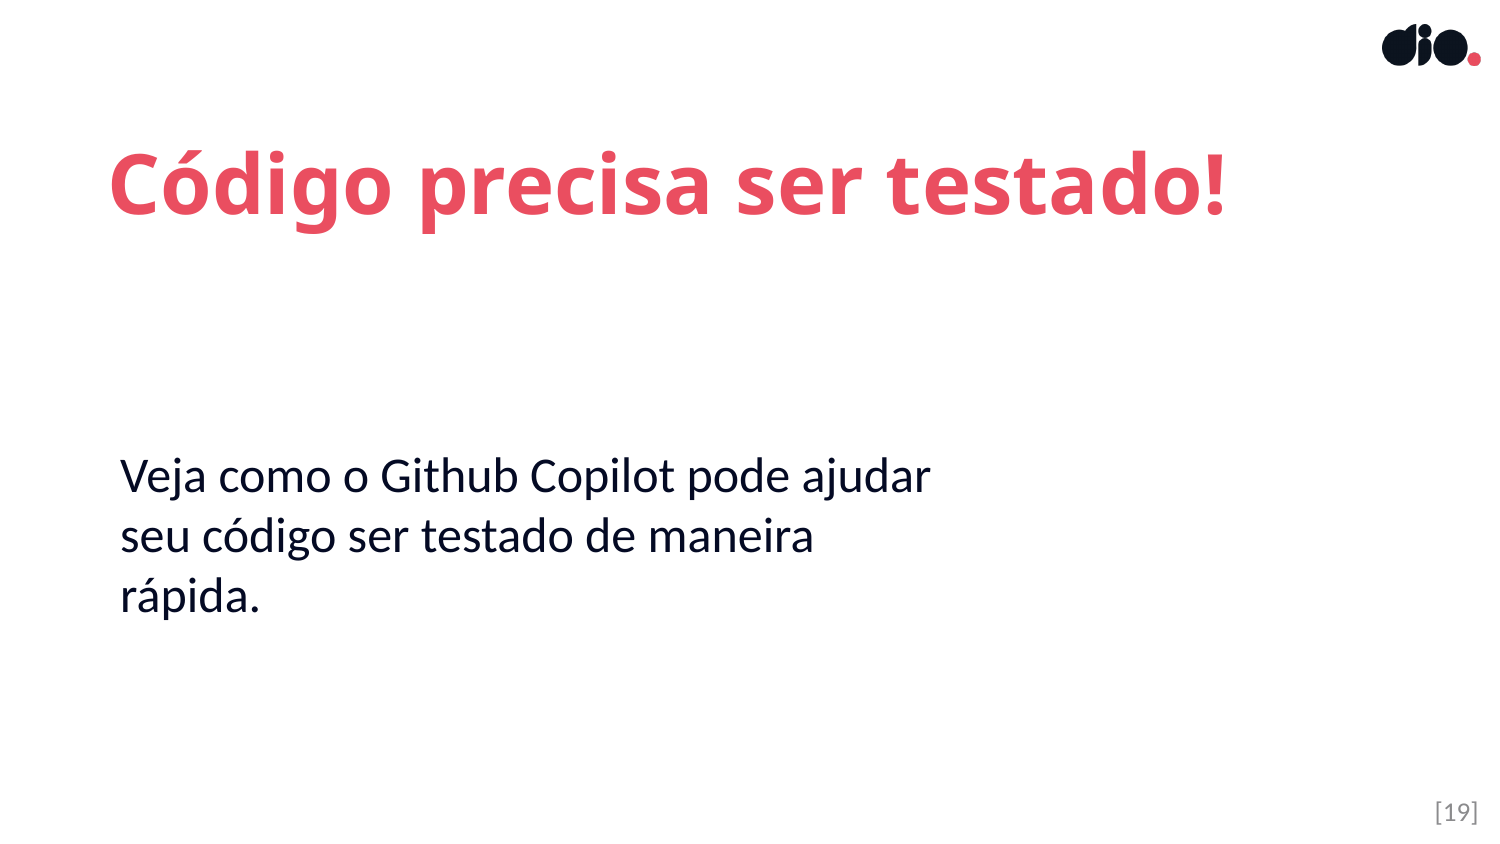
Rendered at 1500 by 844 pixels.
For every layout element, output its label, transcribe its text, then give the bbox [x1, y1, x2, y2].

picture [1382, 24, 1481, 66]
text_box Código precisa ser testado! [92, 104, 1408, 243]
slide_number [19] [1403, 779, 1494, 844]
text_box Veja como o Github Copilot pode ajudar seu código ser testado de maneira rápida. [92, 421, 974, 643]
